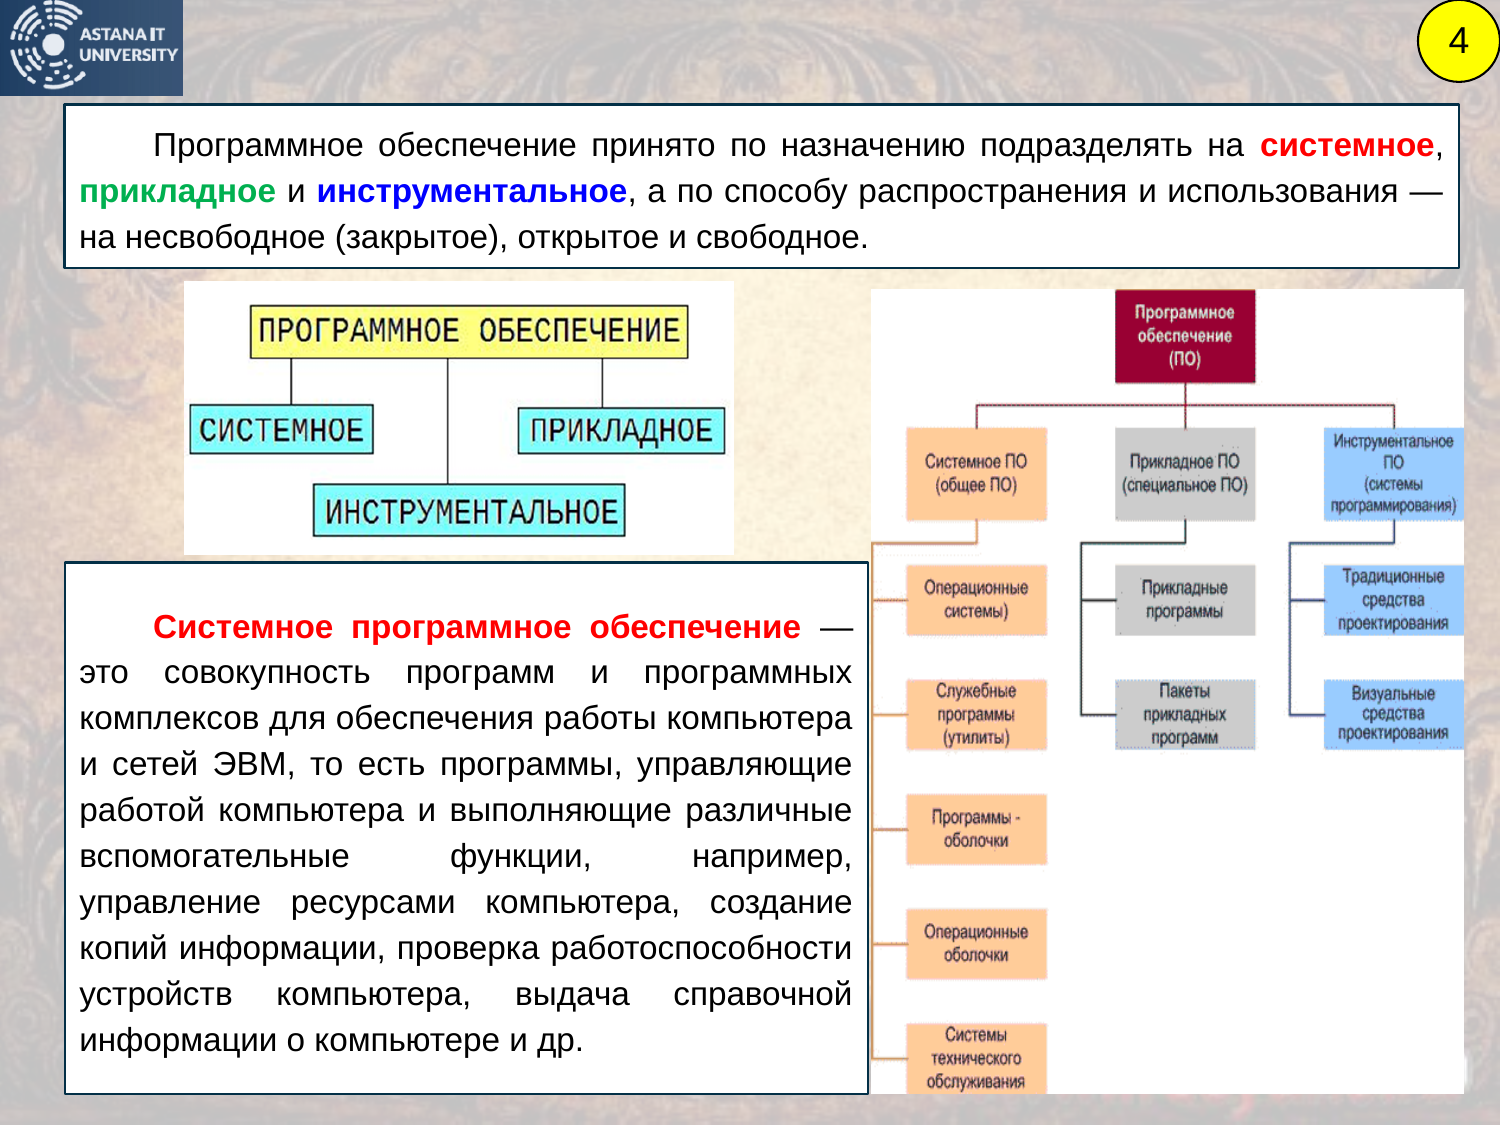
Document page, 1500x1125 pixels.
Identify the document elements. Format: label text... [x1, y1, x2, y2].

text_box [1416, 0, 1500, 83]
picture [870, 289, 1465, 1095]
text_box Системное программное обеспечение — это совокупность программ и программных комплексов для обеспечения работы компьютера и сетей ЭВМ, то есть программы, управляющие работой компьютера и выполняющие различные вспомогательные функции, например, управление ресурсами компьютера, создание копий информации, проверка работоспособности устройств компьютера, выдача справочной информации о компьютере и др. [64, 561, 869, 1095]
picture [184, 280, 734, 555]
text_box [786, 453, 870, 655]
picture [0, 0, 184, 96]
text_box 4 [1433, 9, 1485, 69]
text_box Программное обеспечение принято по назначению подразделять на системное, прикладное и инструментальное, а по способу распространения и использования — на несвободное (закрытое), открытое и свободное. [63, 103, 1460, 269]
